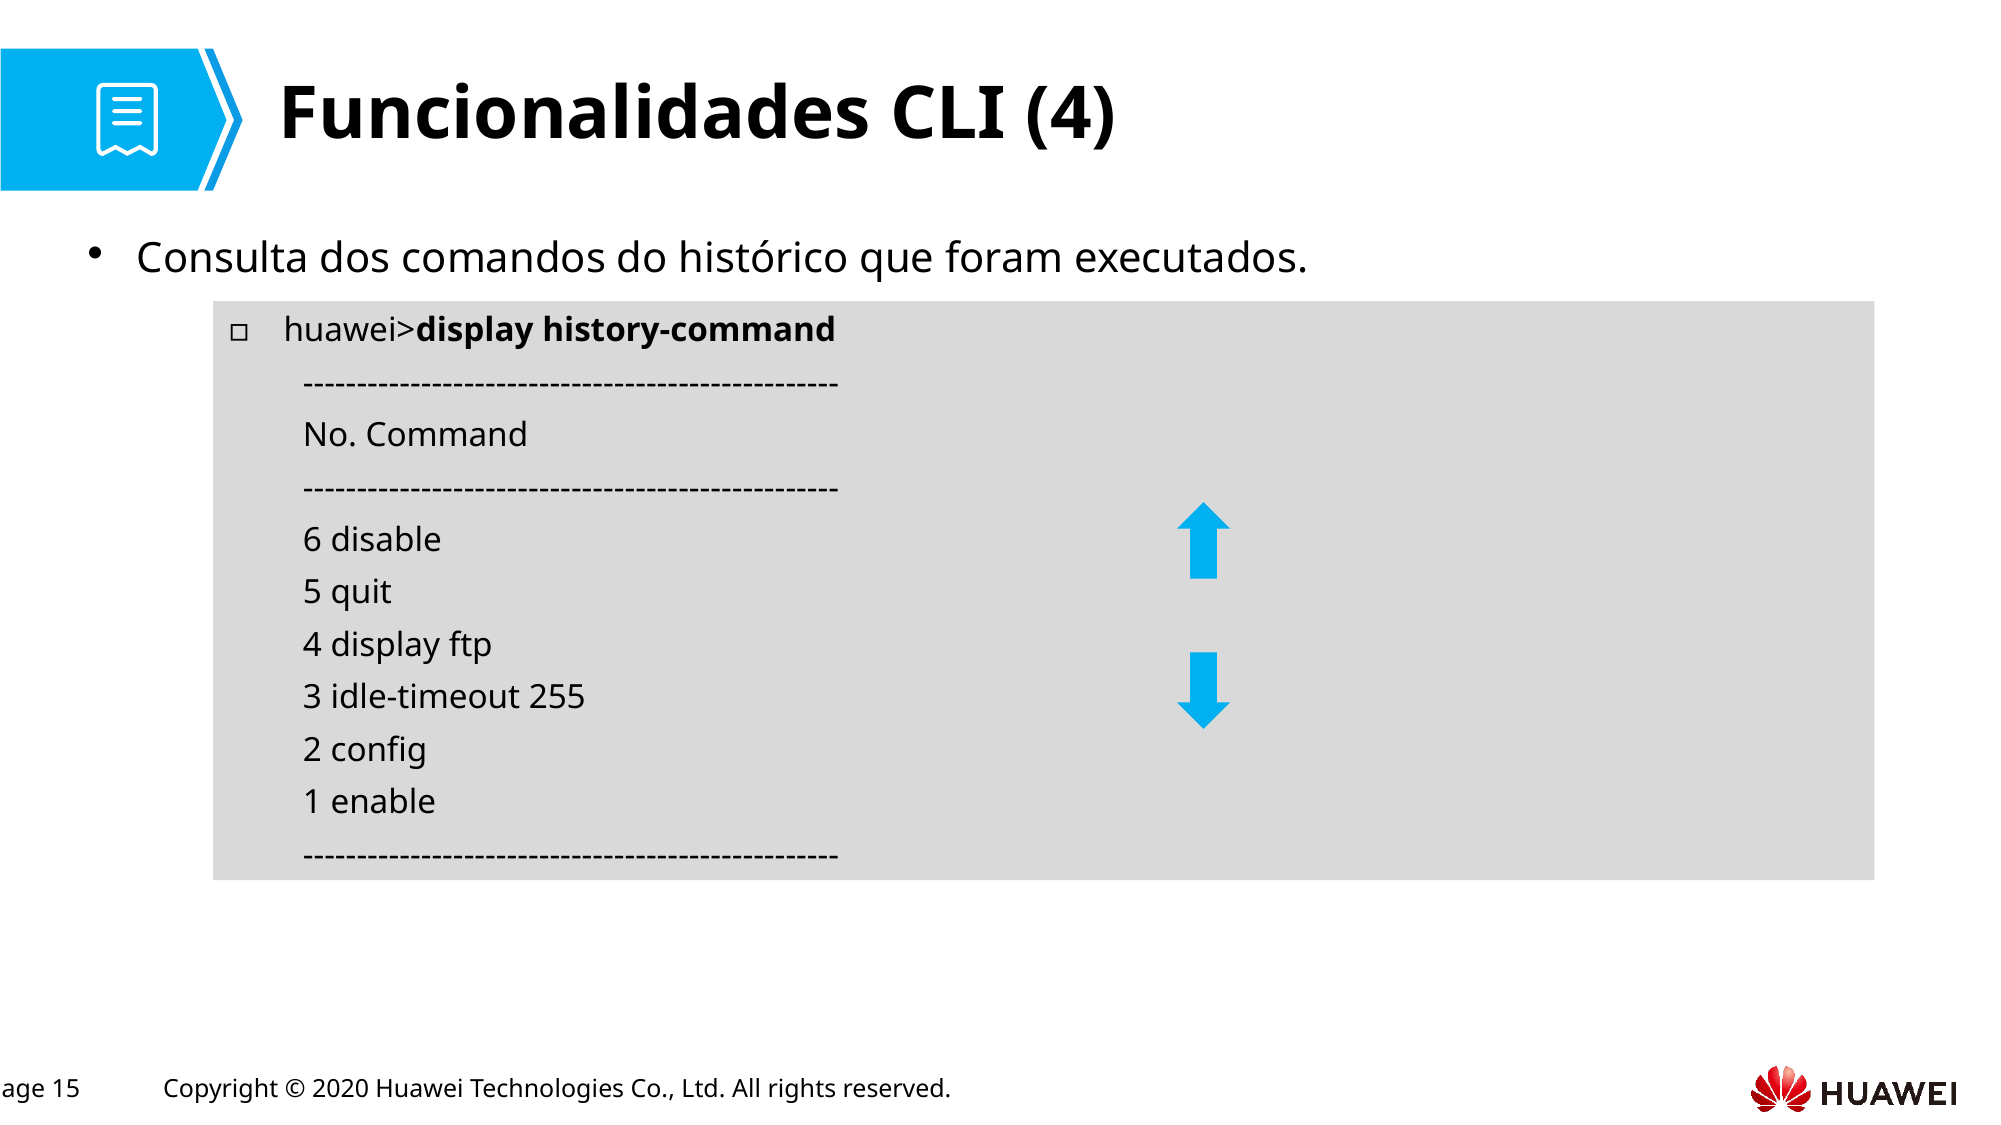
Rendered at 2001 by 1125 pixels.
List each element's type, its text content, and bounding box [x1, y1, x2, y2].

picture [1751, 1066, 1956, 1112]
text_box [1176, 652, 1231, 729]
text_box [1176, 502, 1231, 579]
list Consulta dos comandos do histórico que foram executados. [73, 203, 1930, 972]
title Funcionalidades CLI (4) [261, 67, 1875, 173]
text_box huawei>display history-command -------------------------------------------------- No. Command -------------------------------------------------- 6 disable 5 quit 4 display ftp 3 idle-timeout 255 2 config 1 enable -------------------------------------------------- [213, 301, 1875, 881]
